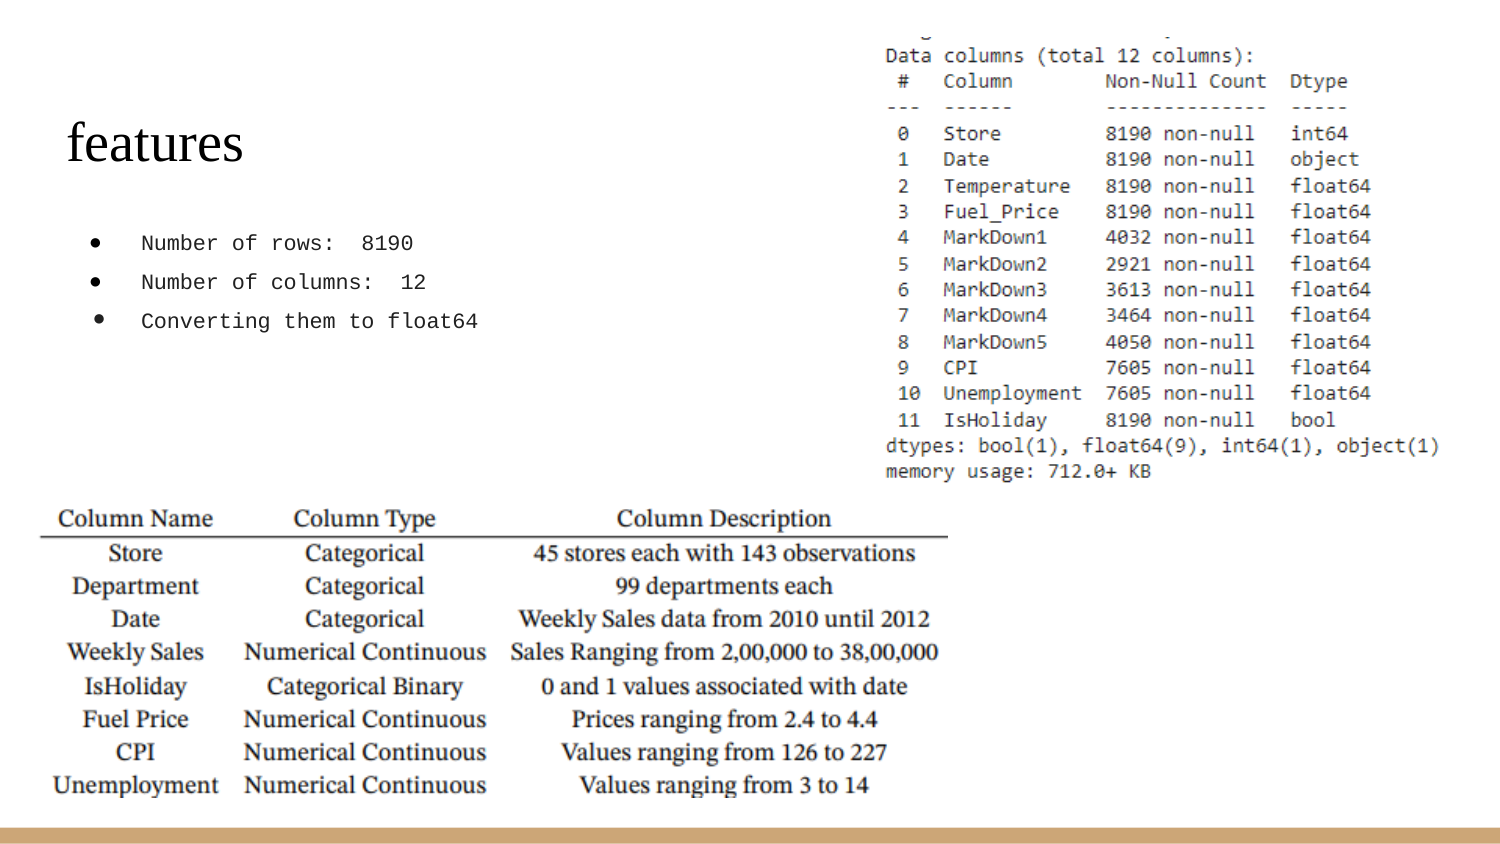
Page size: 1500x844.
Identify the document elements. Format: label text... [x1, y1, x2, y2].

title features [51, 51, 866, 189]
picture [871, 36, 1450, 490]
list Number of rows: 8190 Number of columns: 12 Converting them to float64 [51, 200, 1449, 752]
picture [33, 508, 948, 799]
